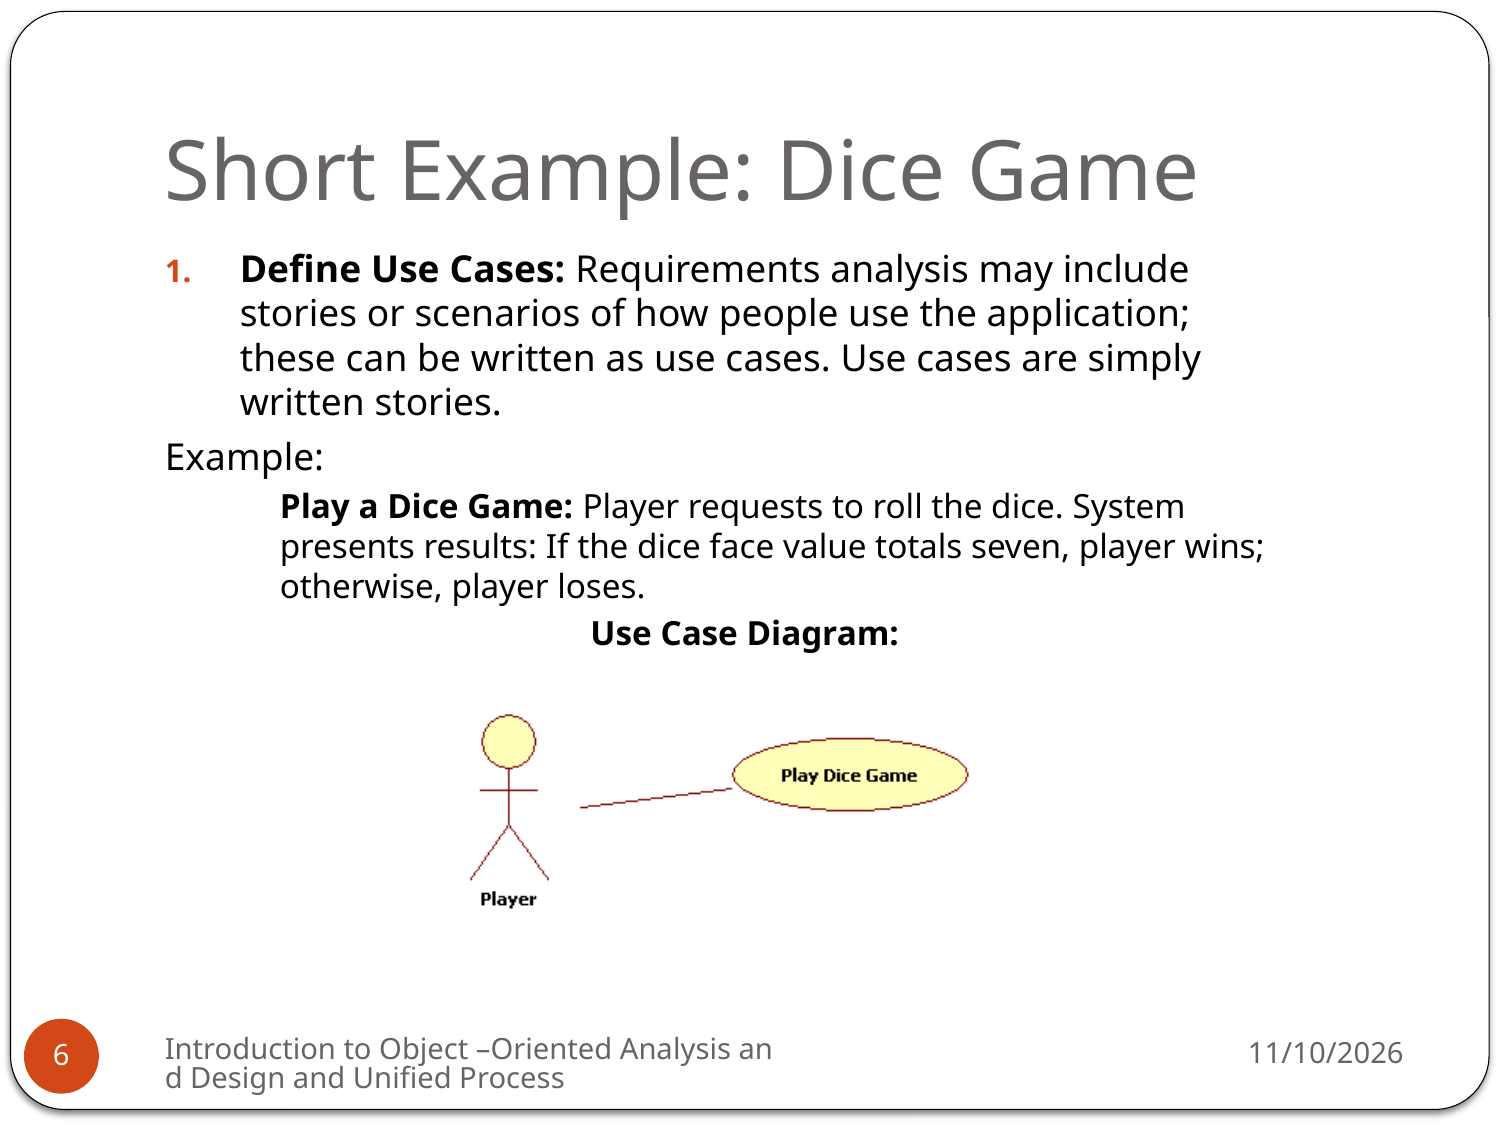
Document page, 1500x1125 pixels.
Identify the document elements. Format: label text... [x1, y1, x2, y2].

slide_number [1012, 1015, 1419, 1094]
footer Introduction to Object –Oriented Analysis and Design and Unified Process [150, 1012, 800, 1088]
slide_number 6 [23, 1018, 99, 1094]
list Define Use Cases: Requirements analysis may include stories or scenarios of how people use the application; these can be written as use cases. Use cases are simply written stories. Example: Play a Dice Game: Player requests to roll the dice. System presents results: If the dice face value totals seven, player wins; otherwise, player loses. Use Case Diagram: [150, 237, 1300, 663]
title Short Example: Dice Game [150, 44, 1425, 233]
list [441, 709, 997, 915]
